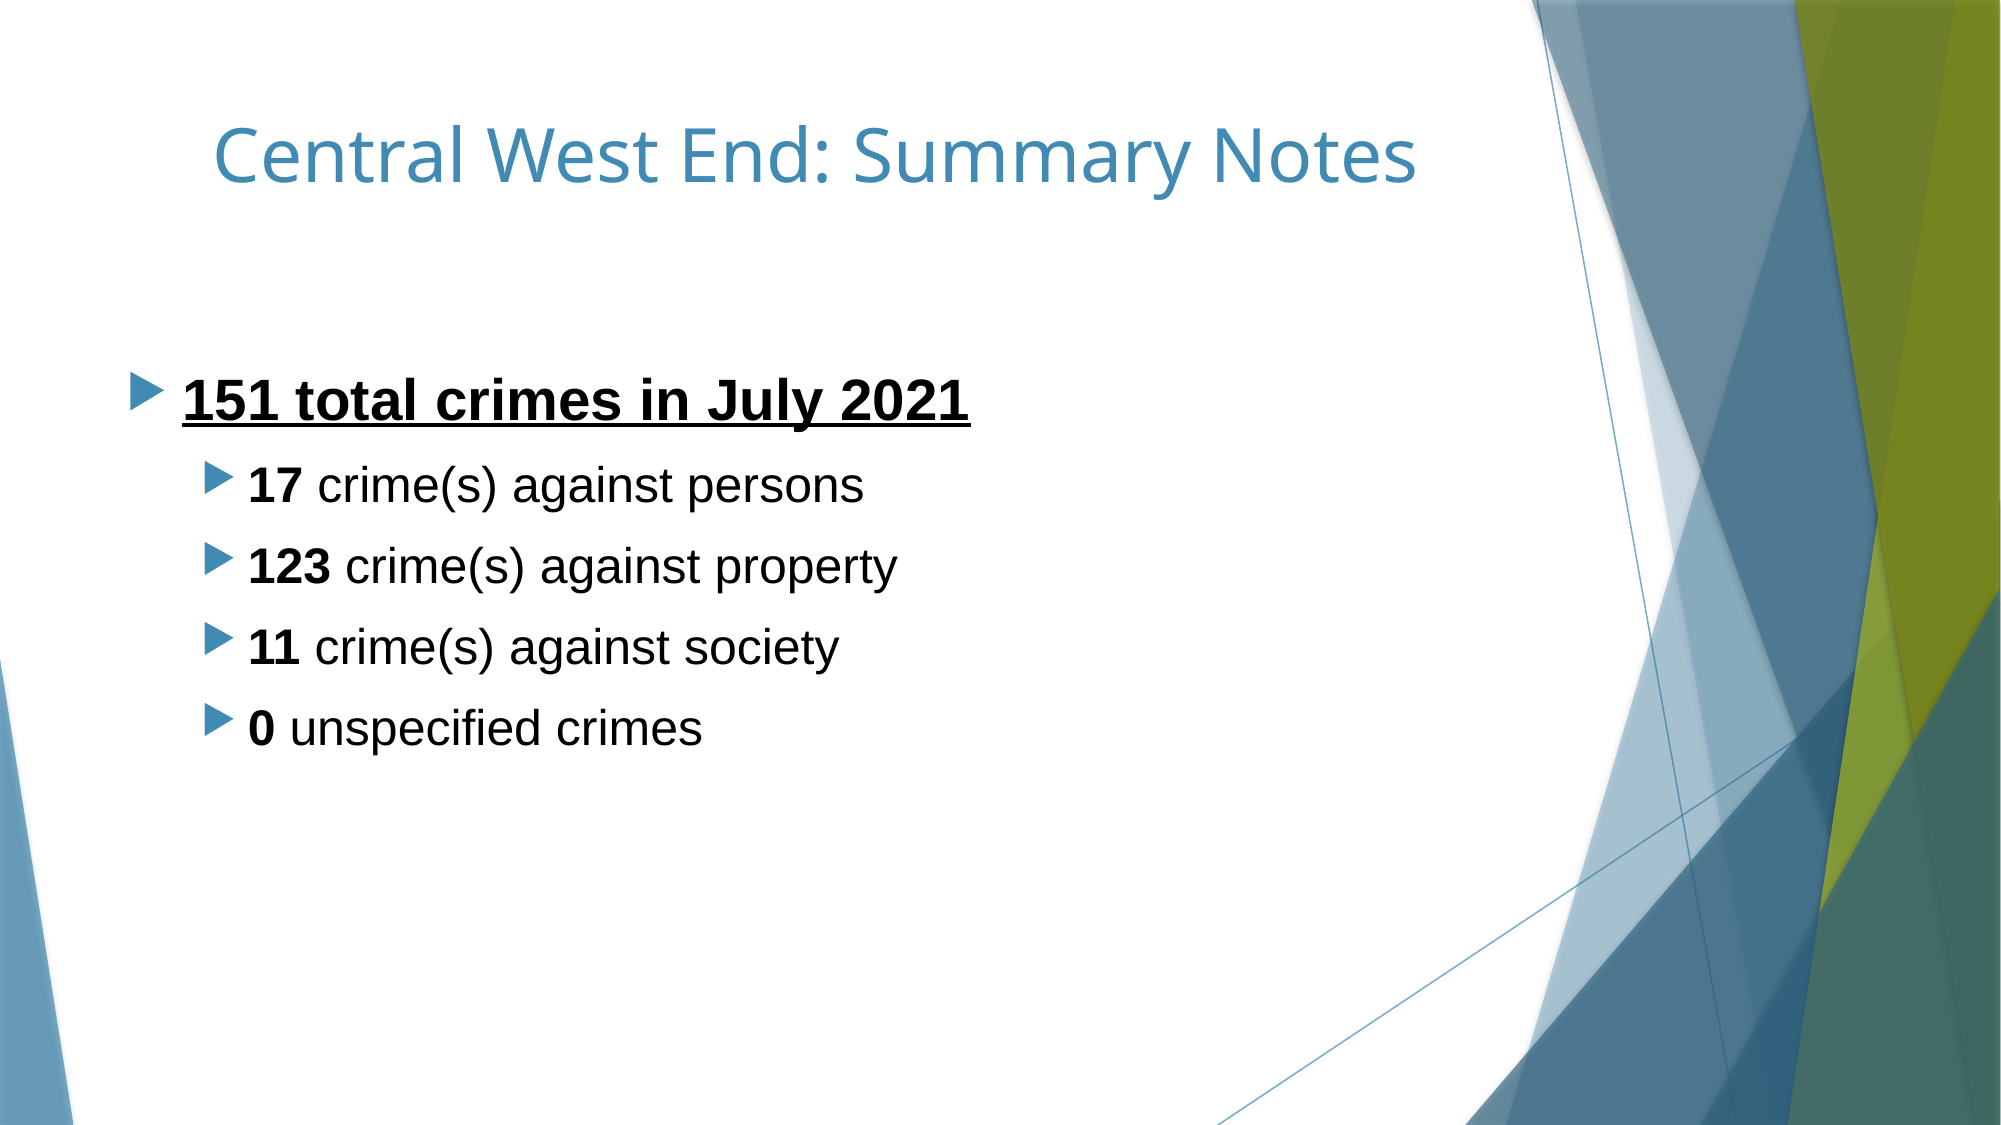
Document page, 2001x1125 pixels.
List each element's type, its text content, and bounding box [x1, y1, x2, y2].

title Central West End: Summary Notes [111, 99, 1522, 317]
list 151 total crimes in July 2021 17 crime(s) against persons 123 crime(s) against property 11 crime(s) against society 0 unspecified crimes [111, 354, 1522, 992]
